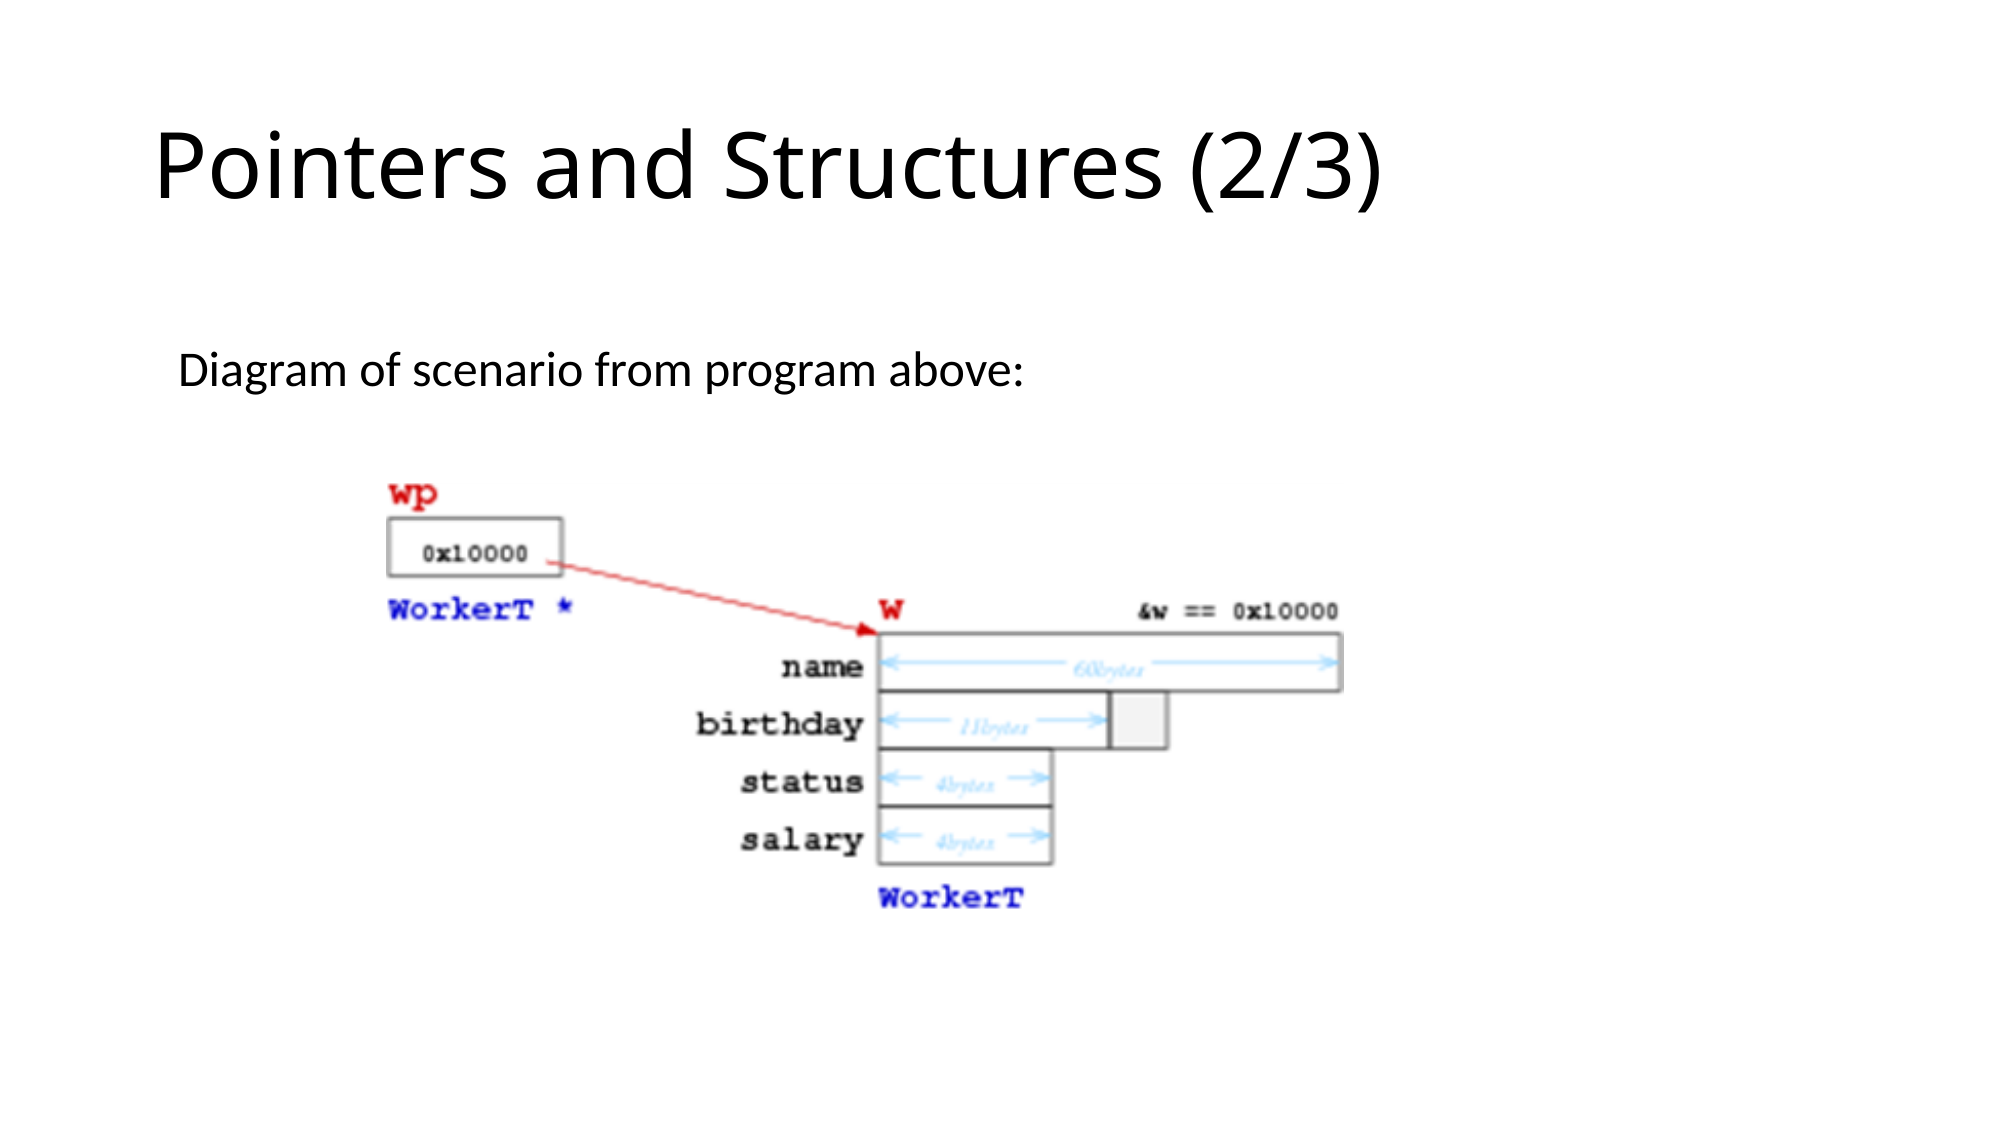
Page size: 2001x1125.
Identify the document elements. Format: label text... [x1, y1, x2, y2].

title Pointers and Structures (2/3) [137, 59, 1863, 278]
text_box Diagram of scenario from program above: [163, 328, 1149, 404]
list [386, 482, 1344, 911]
